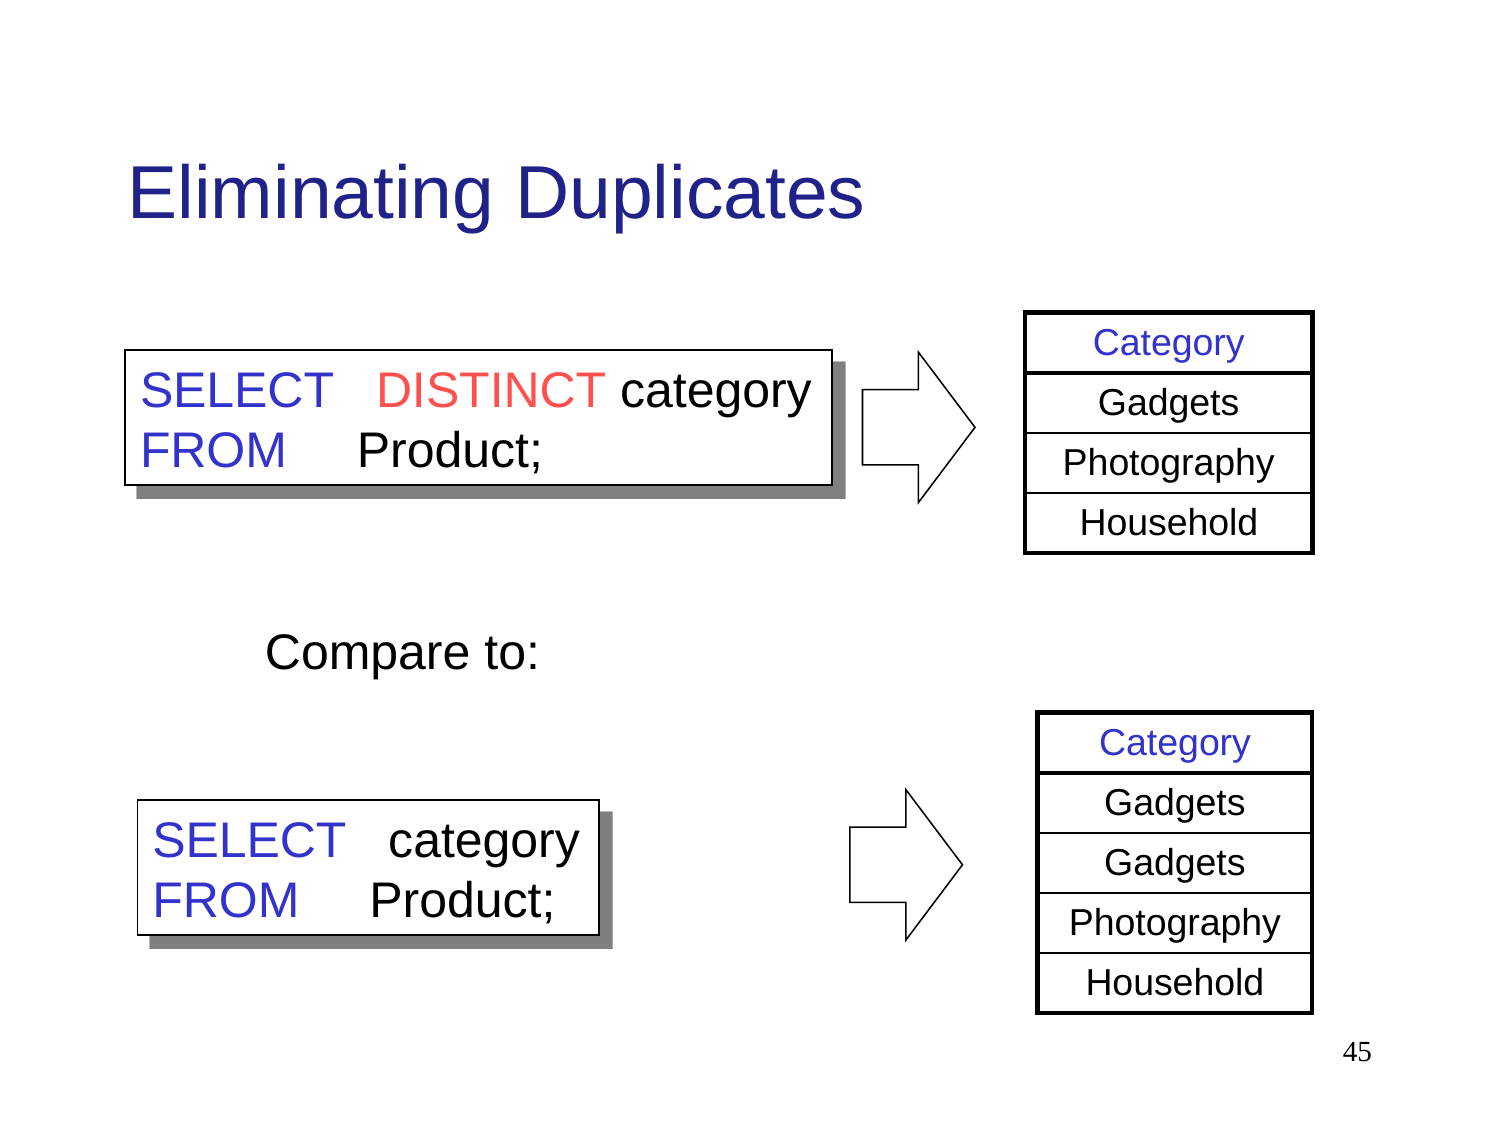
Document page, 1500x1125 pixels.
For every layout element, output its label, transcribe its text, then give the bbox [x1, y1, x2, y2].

table_cell Gadgets [1027, 375, 1310, 432]
text_box SELECT category FROM Product; [137, 799, 599, 935]
table_header Category [1040, 715, 1310, 771]
text_box Compare to: [249, 612, 559, 688]
table_cell Household [1027, 494, 1310, 551]
table_cell Gadgets [1040, 775, 1310, 832]
table_cell Household [1040, 954, 1310, 1011]
text_box [862, 352, 976, 503]
table_cell Gadgets [1040, 834, 1310, 892]
text_box SELECT DISTINCT category FROM Product; [125, 349, 833, 485]
table_header Category [1027, 315, 1310, 371]
table_cell Photography [1027, 434, 1310, 492]
title Eliminating Duplicates [112, 94, 1388, 283]
slide_number 45 [1074, 1025, 1388, 1100]
text_box [849, 789, 963, 941]
table_cell Photography [1040, 894, 1310, 952]
